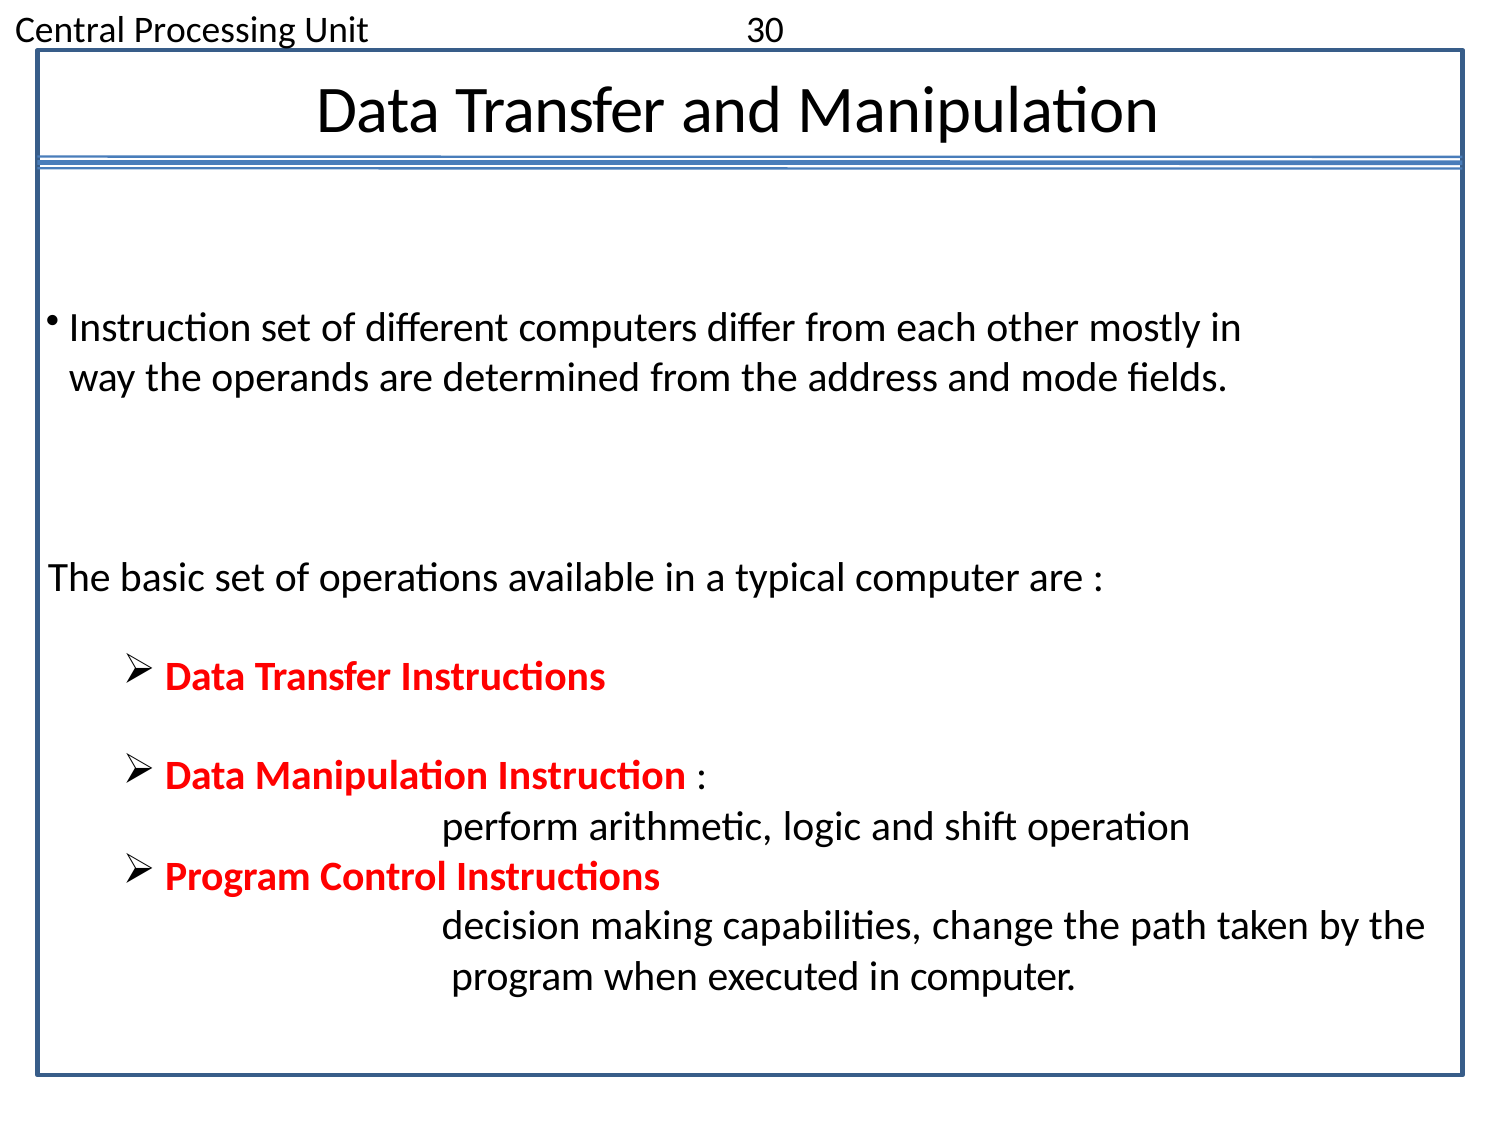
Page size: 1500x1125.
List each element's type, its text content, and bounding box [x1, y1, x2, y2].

text_box [1174, 160, 1463, 166]
title Data Transfer and Manipulation [314, 63, 1174, 254]
text_box [37, 160, 314, 165]
text_box [1174, 155, 1463, 159]
text_box The basic set of operations available in a typical computer are : Data Transfer Instructions Data Manipulation Instruction : perform arithmetic, logic and shift operation Program Control Instructions decision making capabilities, change the path taken by the program when executed in computer. [45, 547, 1431, 999]
text_box Central Processing Unit 30 [12, 2, 785, 50]
text_box Instruction set of different computers differ from each other mostly in way the operands are determined from the address and mode fields. [45, 297, 1254, 401]
